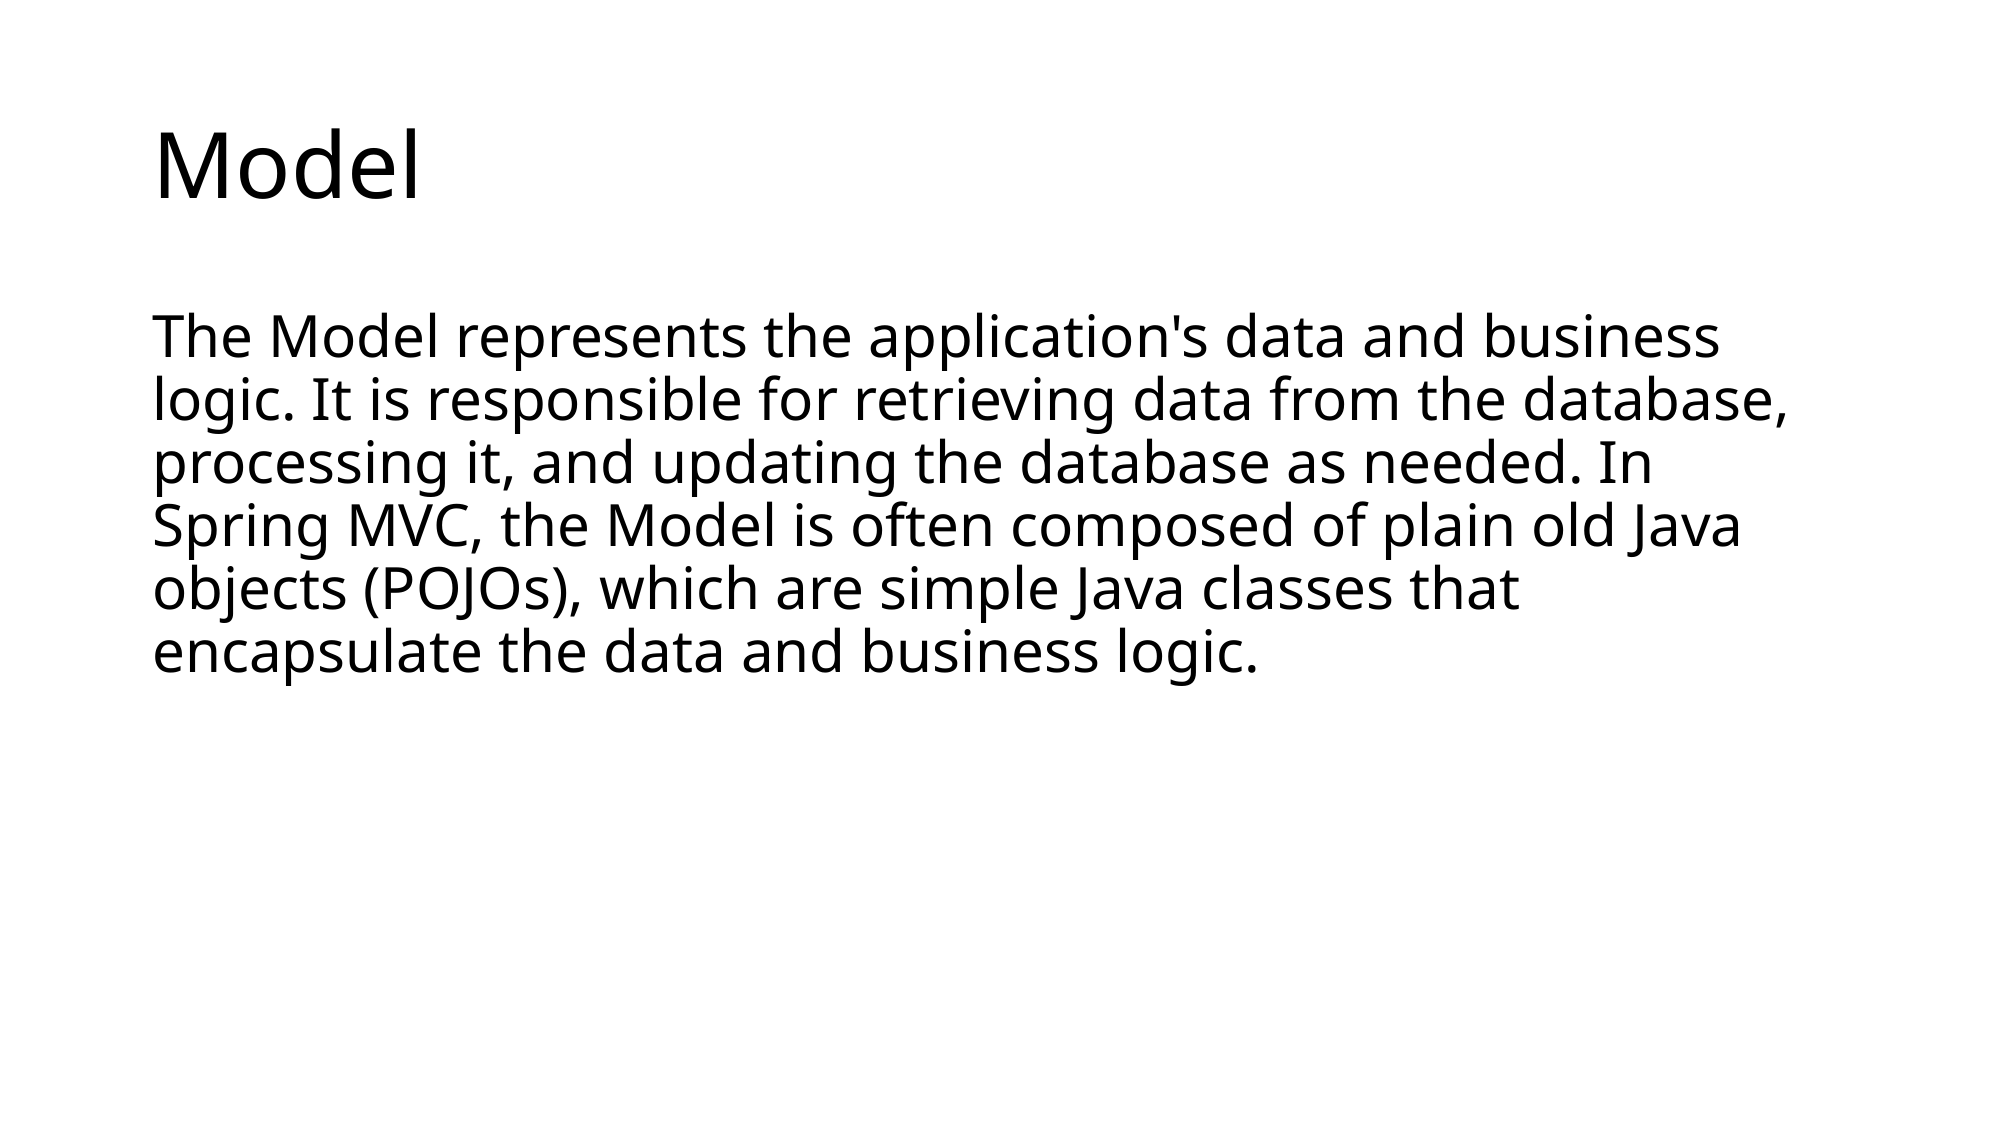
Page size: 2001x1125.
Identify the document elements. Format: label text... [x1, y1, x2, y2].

list The Model represents the application's data and business logic. It is responsible for retrieving data from the database, processing it, and updating the database as needed. In Spring MVC, the Model is often composed of plain old Java objects (POJOs), which are simple Java classes that encapsulate the data and business logic. [137, 299, 1863, 1014]
title Model [137, 59, 1863, 278]
